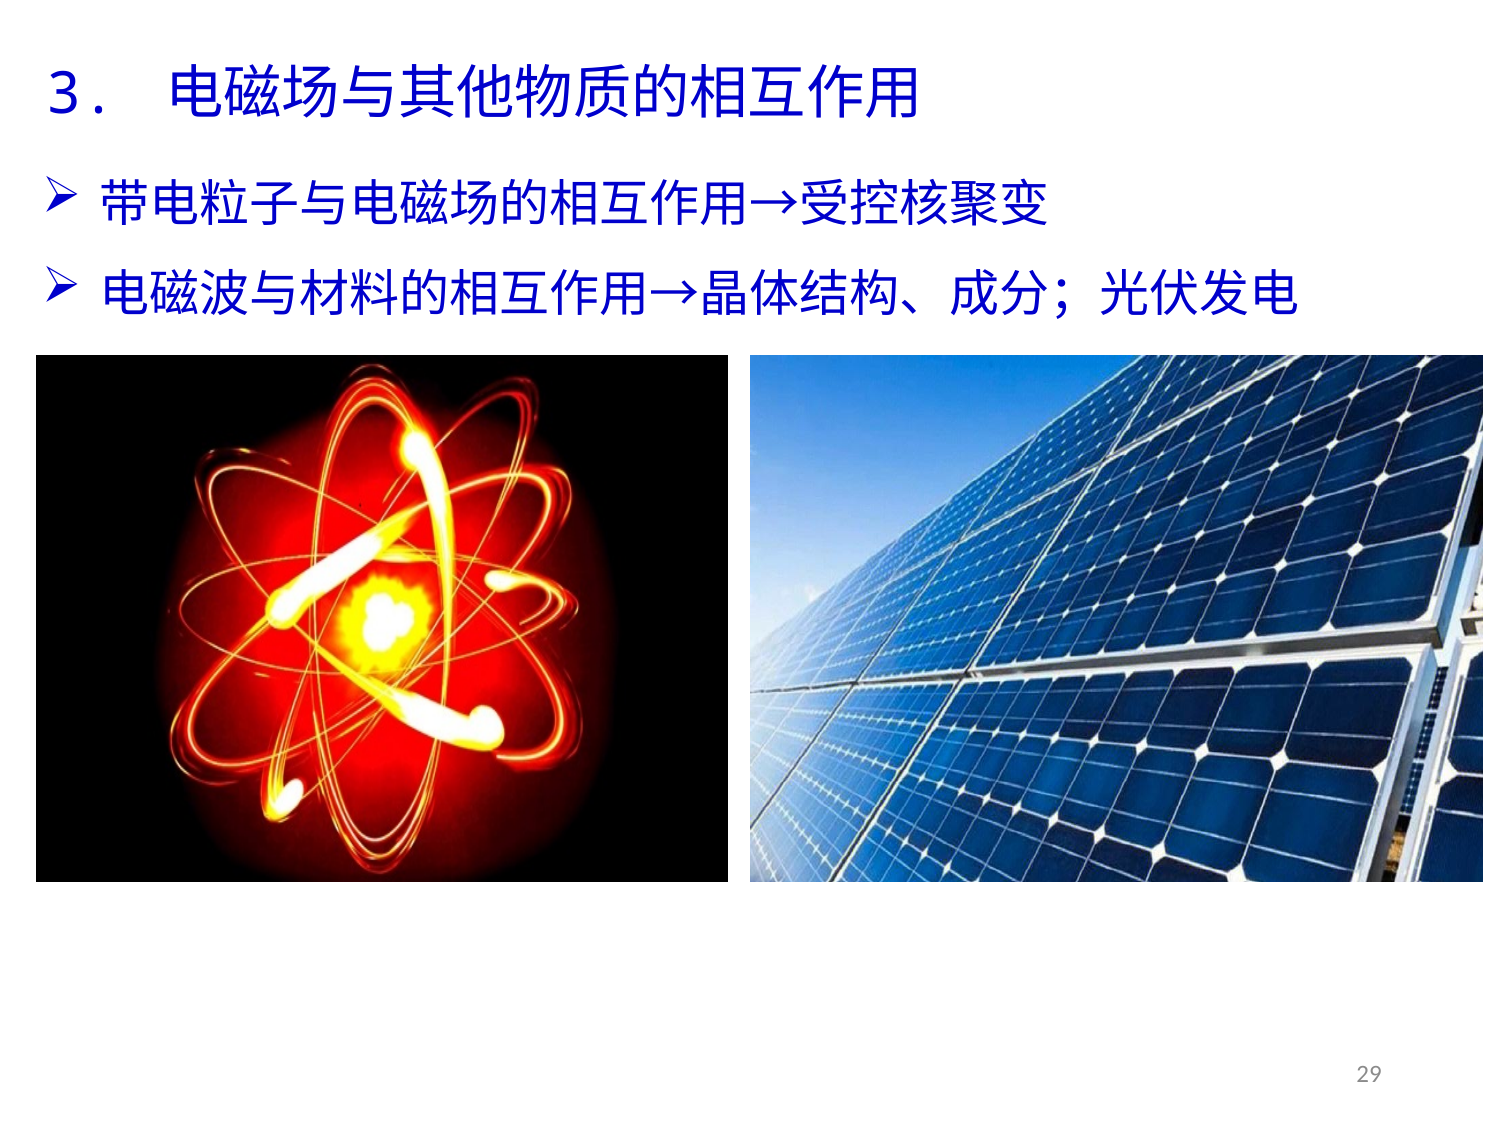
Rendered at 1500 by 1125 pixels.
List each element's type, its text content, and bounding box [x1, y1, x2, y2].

text_box 带电粒子与电磁场的相互作用→受控核聚变 电磁波与材料的相互作用→晶体结构、成分；光伏发电 [28, 133, 1500, 329]
slide_number 29 [1059, 1042, 1397, 1103]
picture [0, 355, 1483, 882]
text_box 3. 电磁场与其他物质的相互作用 [31, 47, 938, 133]
